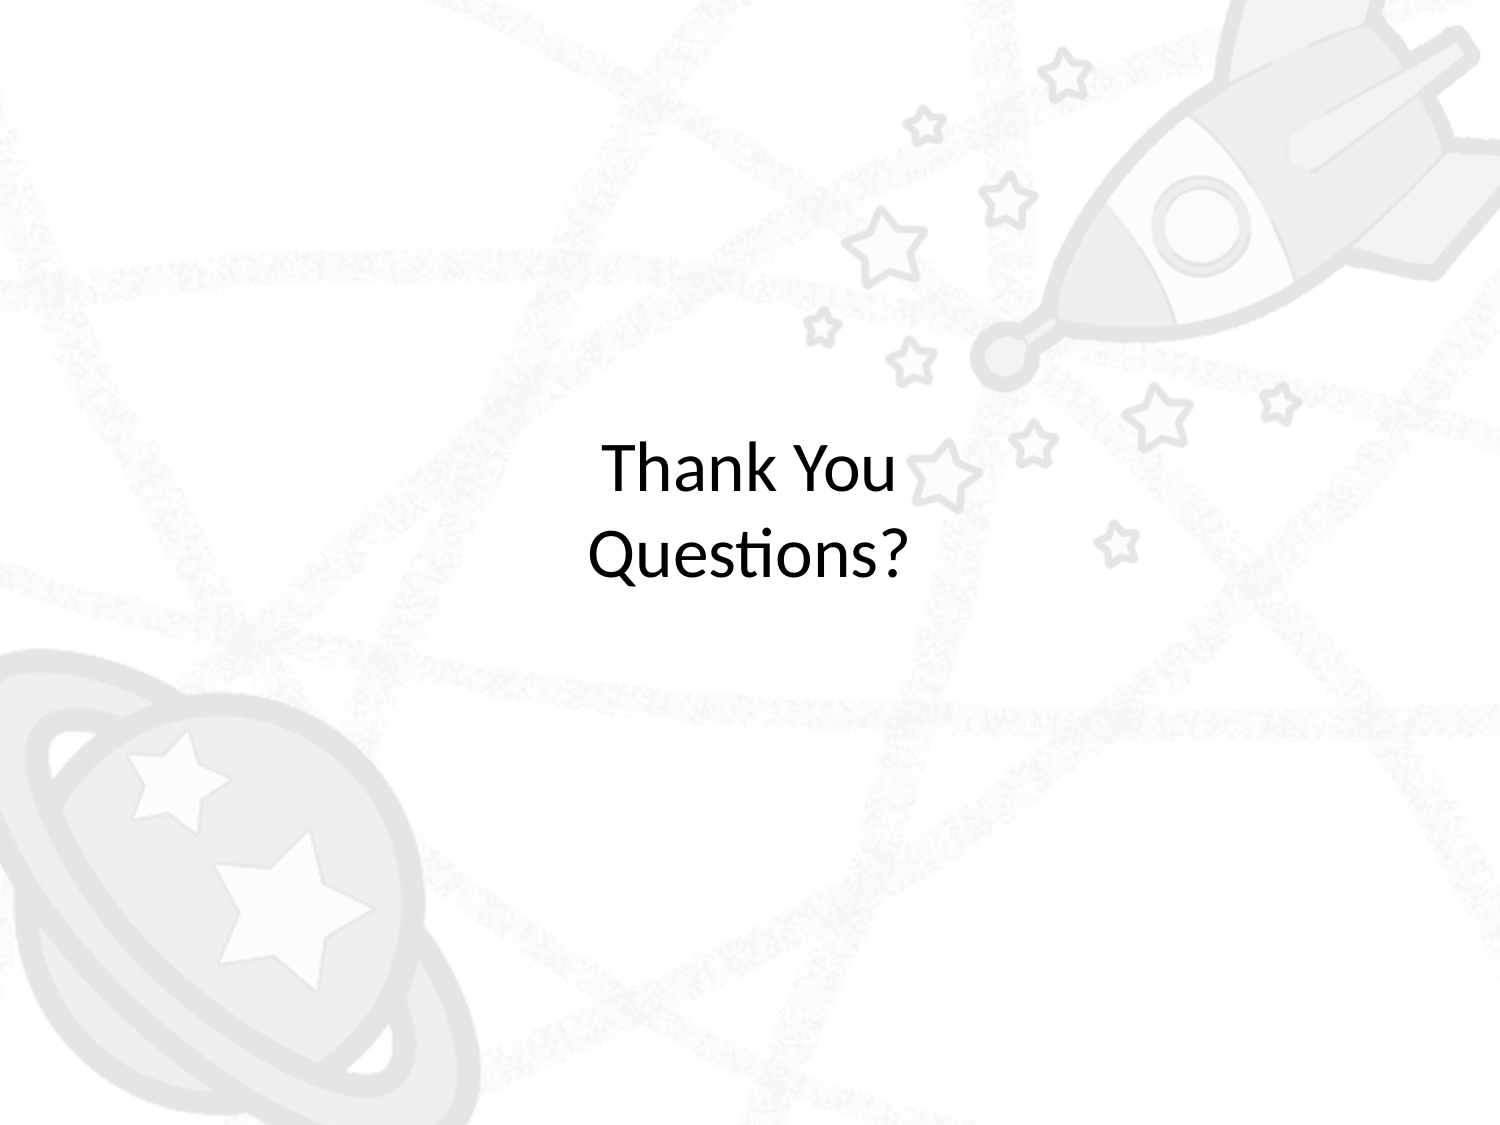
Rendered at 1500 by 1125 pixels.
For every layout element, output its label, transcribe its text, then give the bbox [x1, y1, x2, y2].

title Thank You Questions? [75, 412, 1425, 600]
